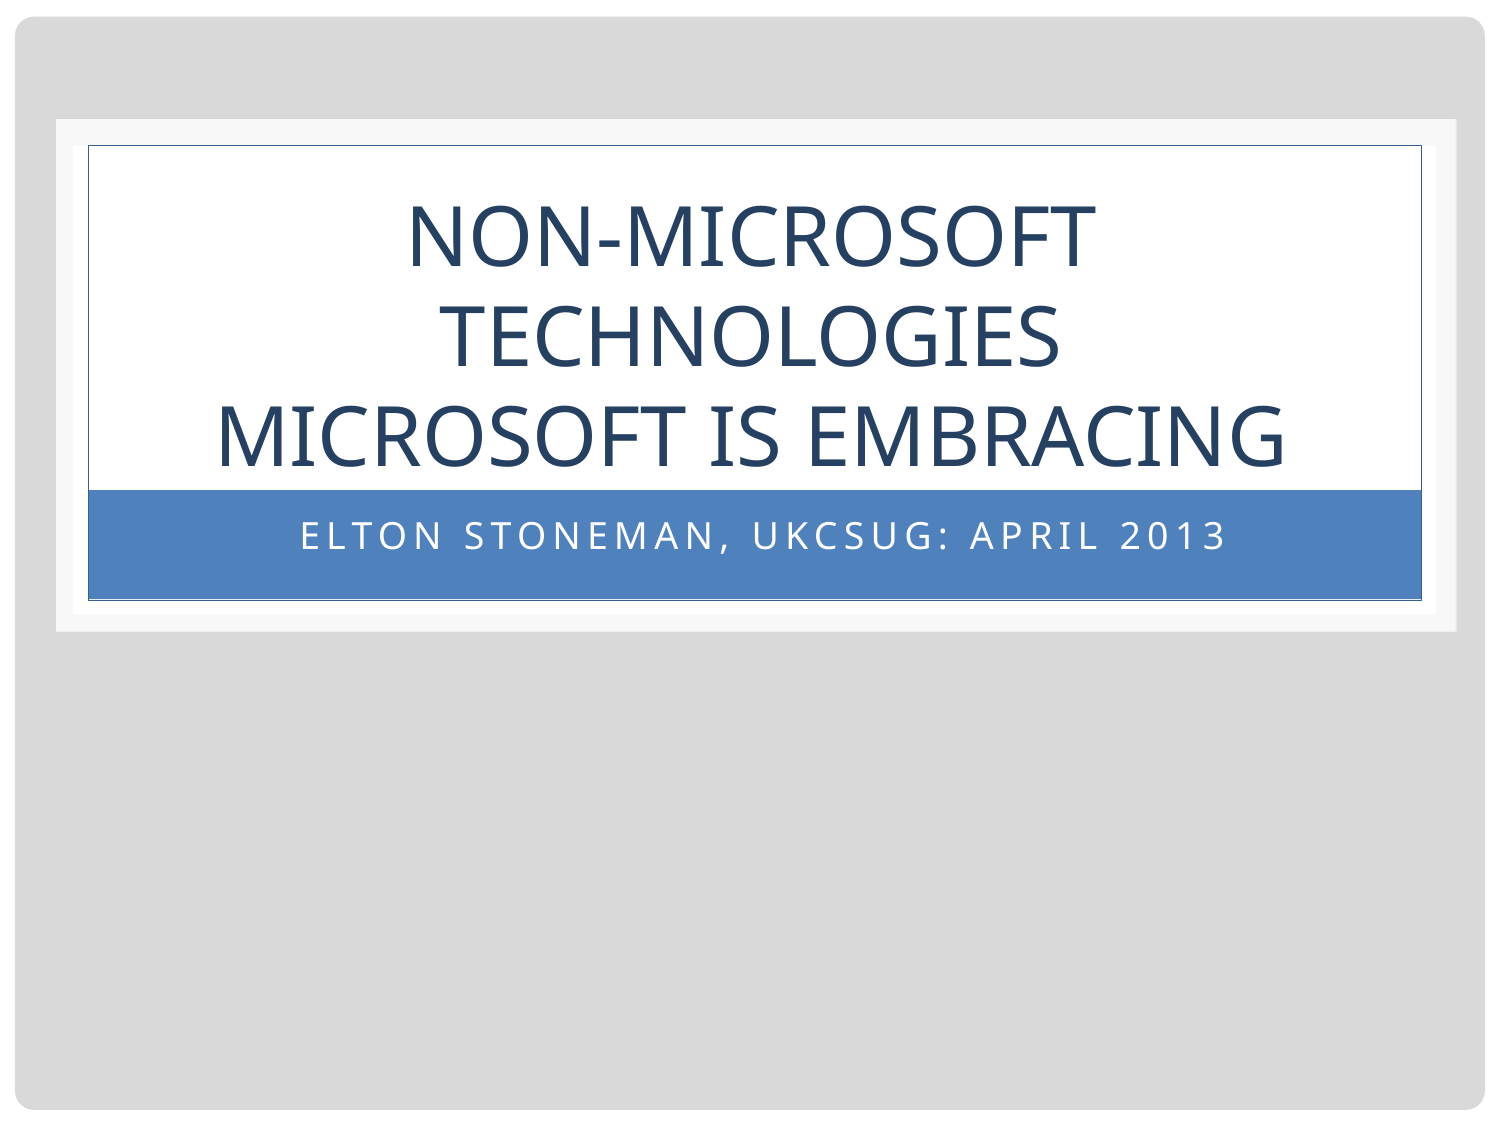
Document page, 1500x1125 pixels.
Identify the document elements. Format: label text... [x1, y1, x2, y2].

subtitle Elton Stoneman, UKCSUG: April 2013 [121, 505, 1404, 581]
title Non-Microsoft Technologies Microsoft is embracing [99, 145, 1404, 491]
